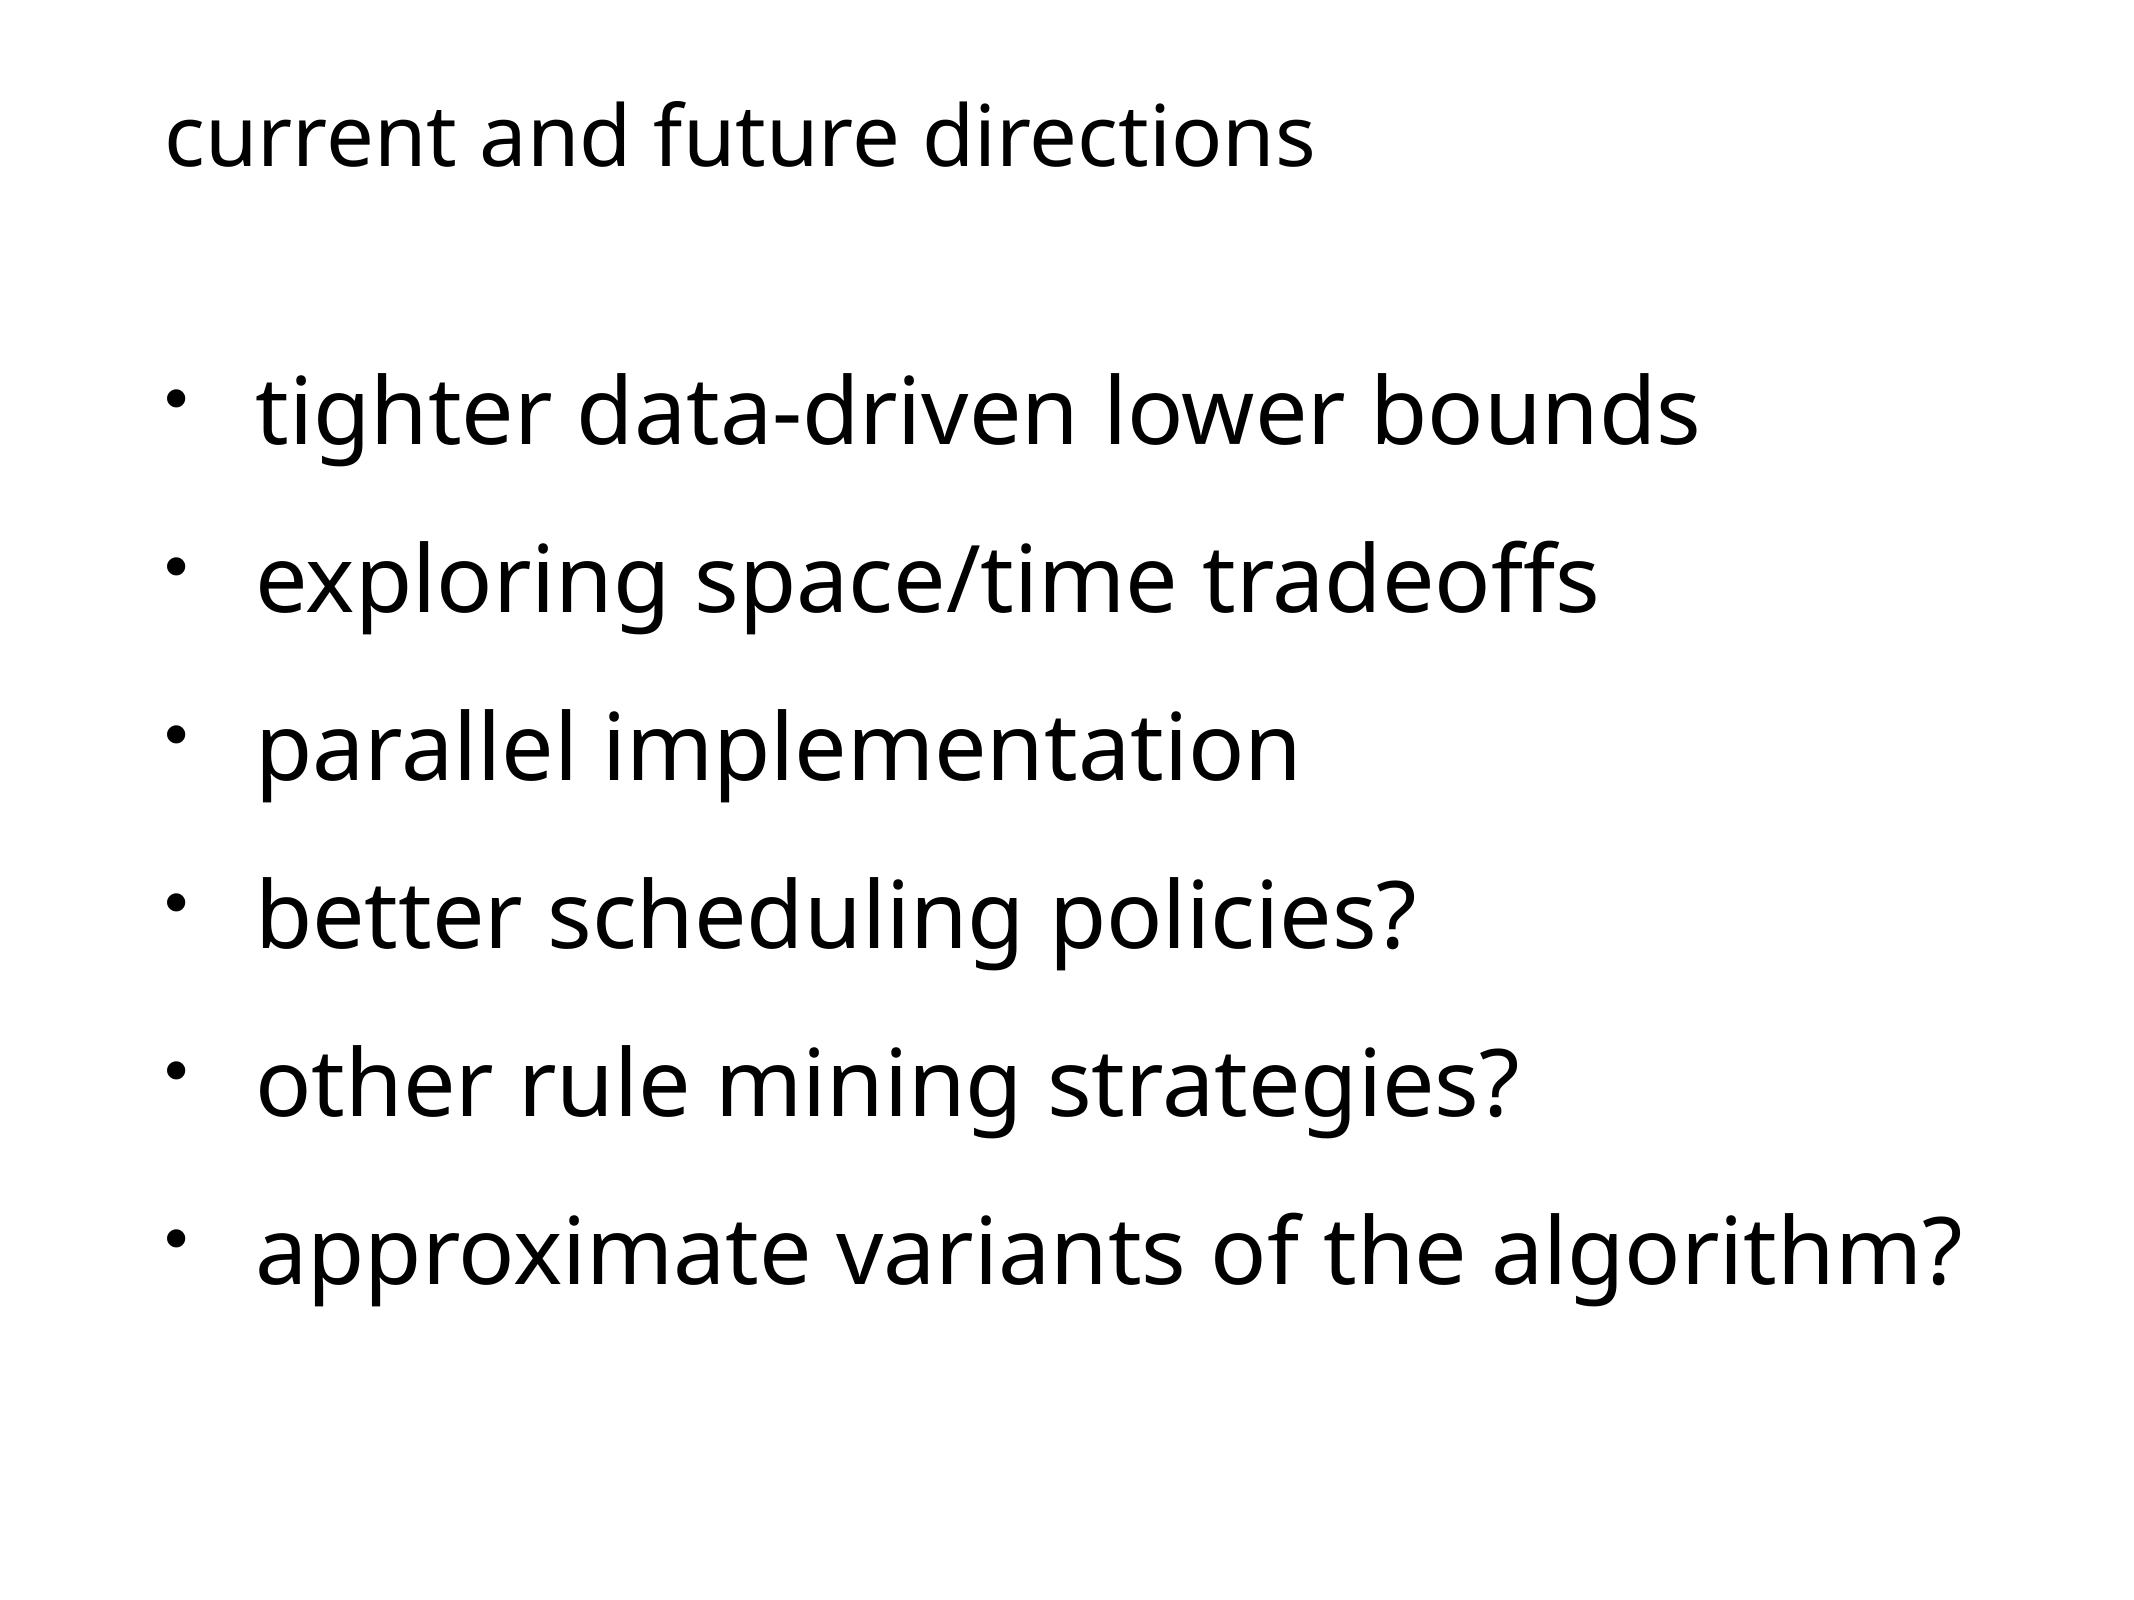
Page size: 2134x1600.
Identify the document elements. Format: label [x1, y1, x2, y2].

title [155, 72, 1978, 193]
text_box [156, 198, 1978, 1400]
